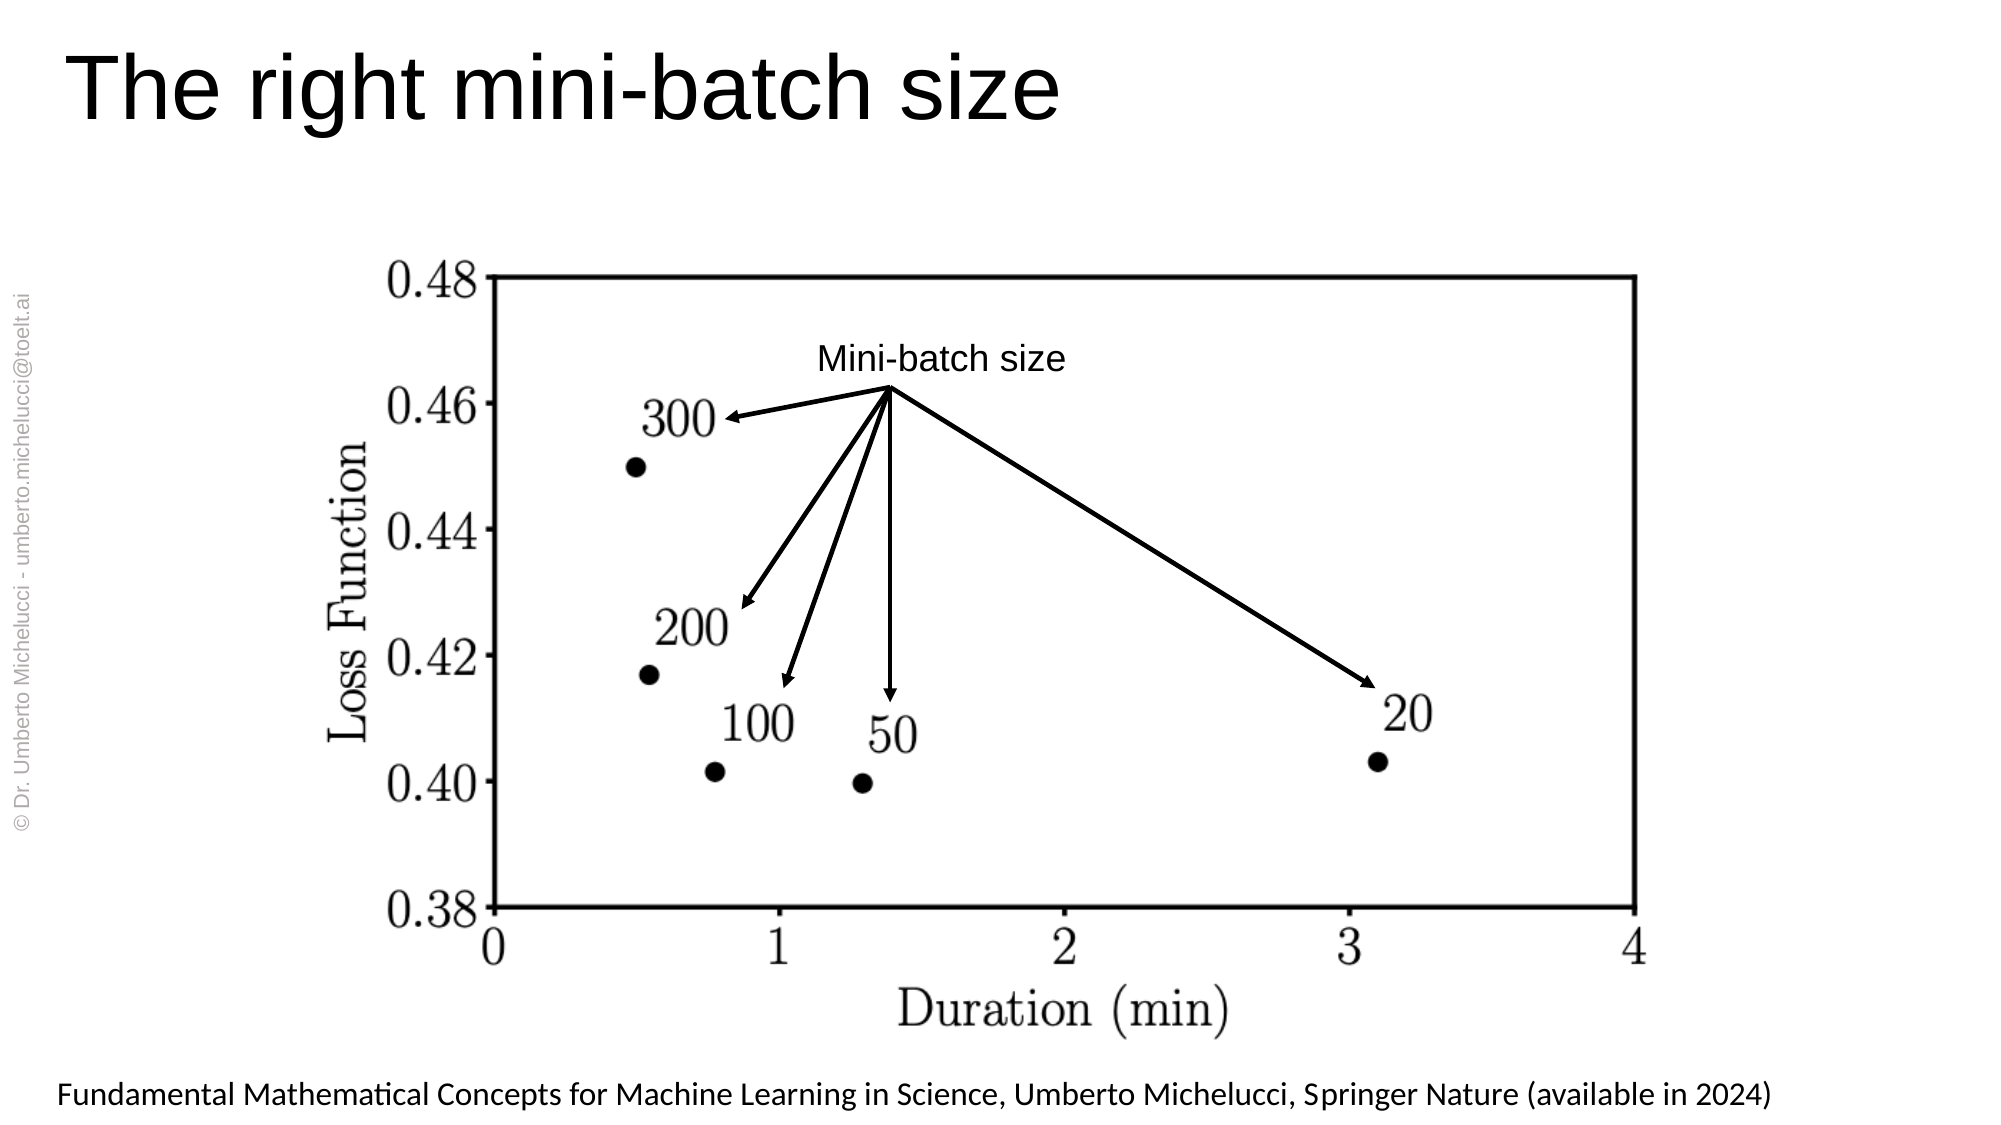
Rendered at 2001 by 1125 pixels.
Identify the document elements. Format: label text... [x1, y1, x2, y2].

picture [225, 210, 1775, 1093]
text_box Fundamental Mathematical Concepts for Machine Learning in Science, Umberto Michelucci, Springer Nature (available in 2024) [42, 1065, 1958, 1120]
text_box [724, 387, 741, 420]
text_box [741, 387, 783, 610]
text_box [890, 387, 1376, 689]
title The right mini-batch size [49, 28, 1775, 152]
text_box © Dr. Umberto Michelucci - umberto.michelucci@toelt.ai [0, 238, 41, 888]
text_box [783, 387, 890, 689]
